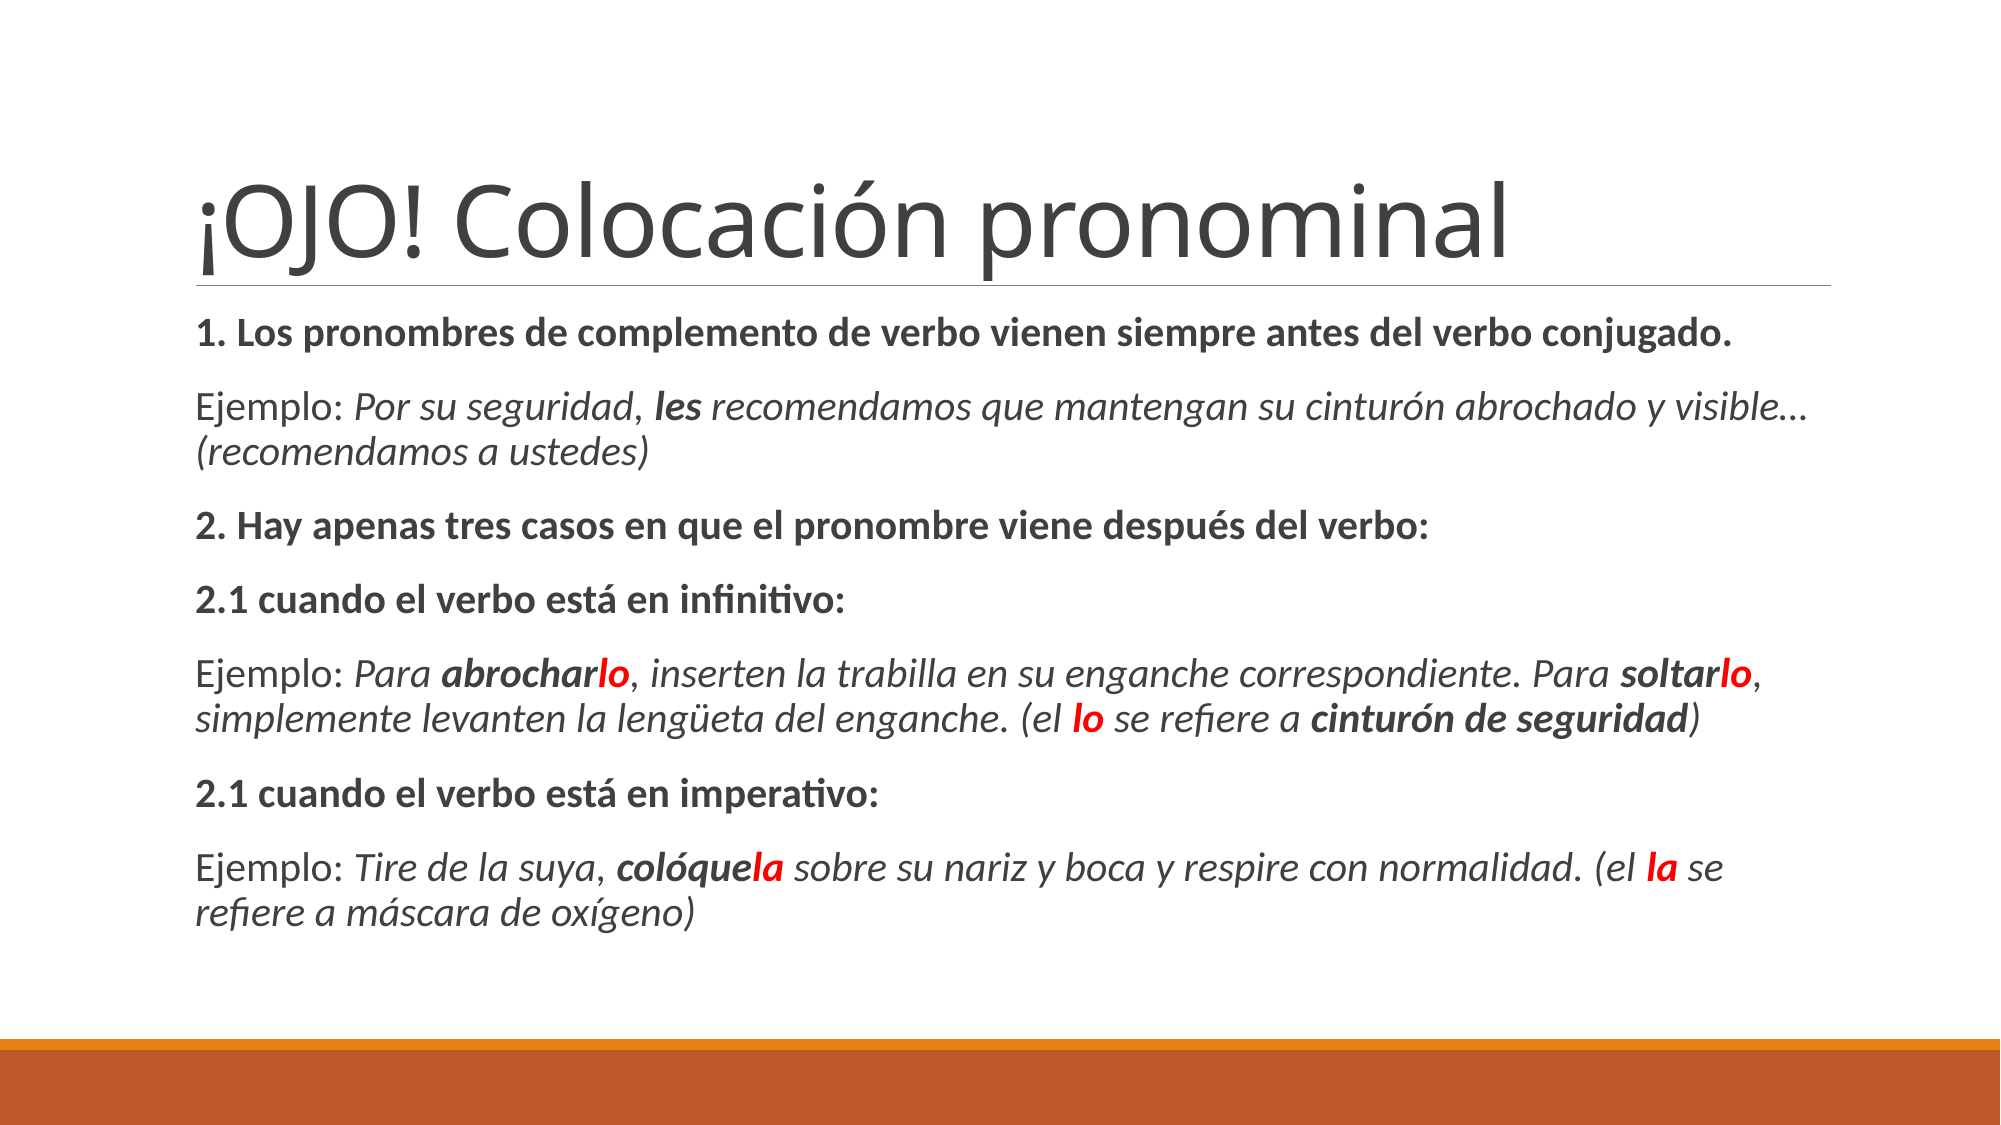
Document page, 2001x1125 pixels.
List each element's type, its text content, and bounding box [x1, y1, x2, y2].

list 1. Los pronombres de complemento de verbo vienen siempre antes del verbo conjugado. Ejemplo: Por su seguridad, les recomendamos que mantengan su cinturón abrochado y visible… (recomendamos a ustedes) 2. Hay apenas tres casos en que el pronombre viene después del verbo: 2.1 cuando el verbo está en infinitivo: Ejemplo: Para abrocharlo, inserten la trabilla en su enganche correspondiente. Para soltarlo, simplemente levanten la lengüeta del enganche. (el lo se refiere a cinturón de seguridad) 2.1 cuando el verbo está en imperativo: Ejemplo: Tire de la suya, colóquela sobre su nariz y boca y respire con normalidad. (el la se refiere a máscara de oxígeno) [180, 302, 1830, 963]
title ¡OJO! Colocación pronominal [180, 47, 1830, 285]
